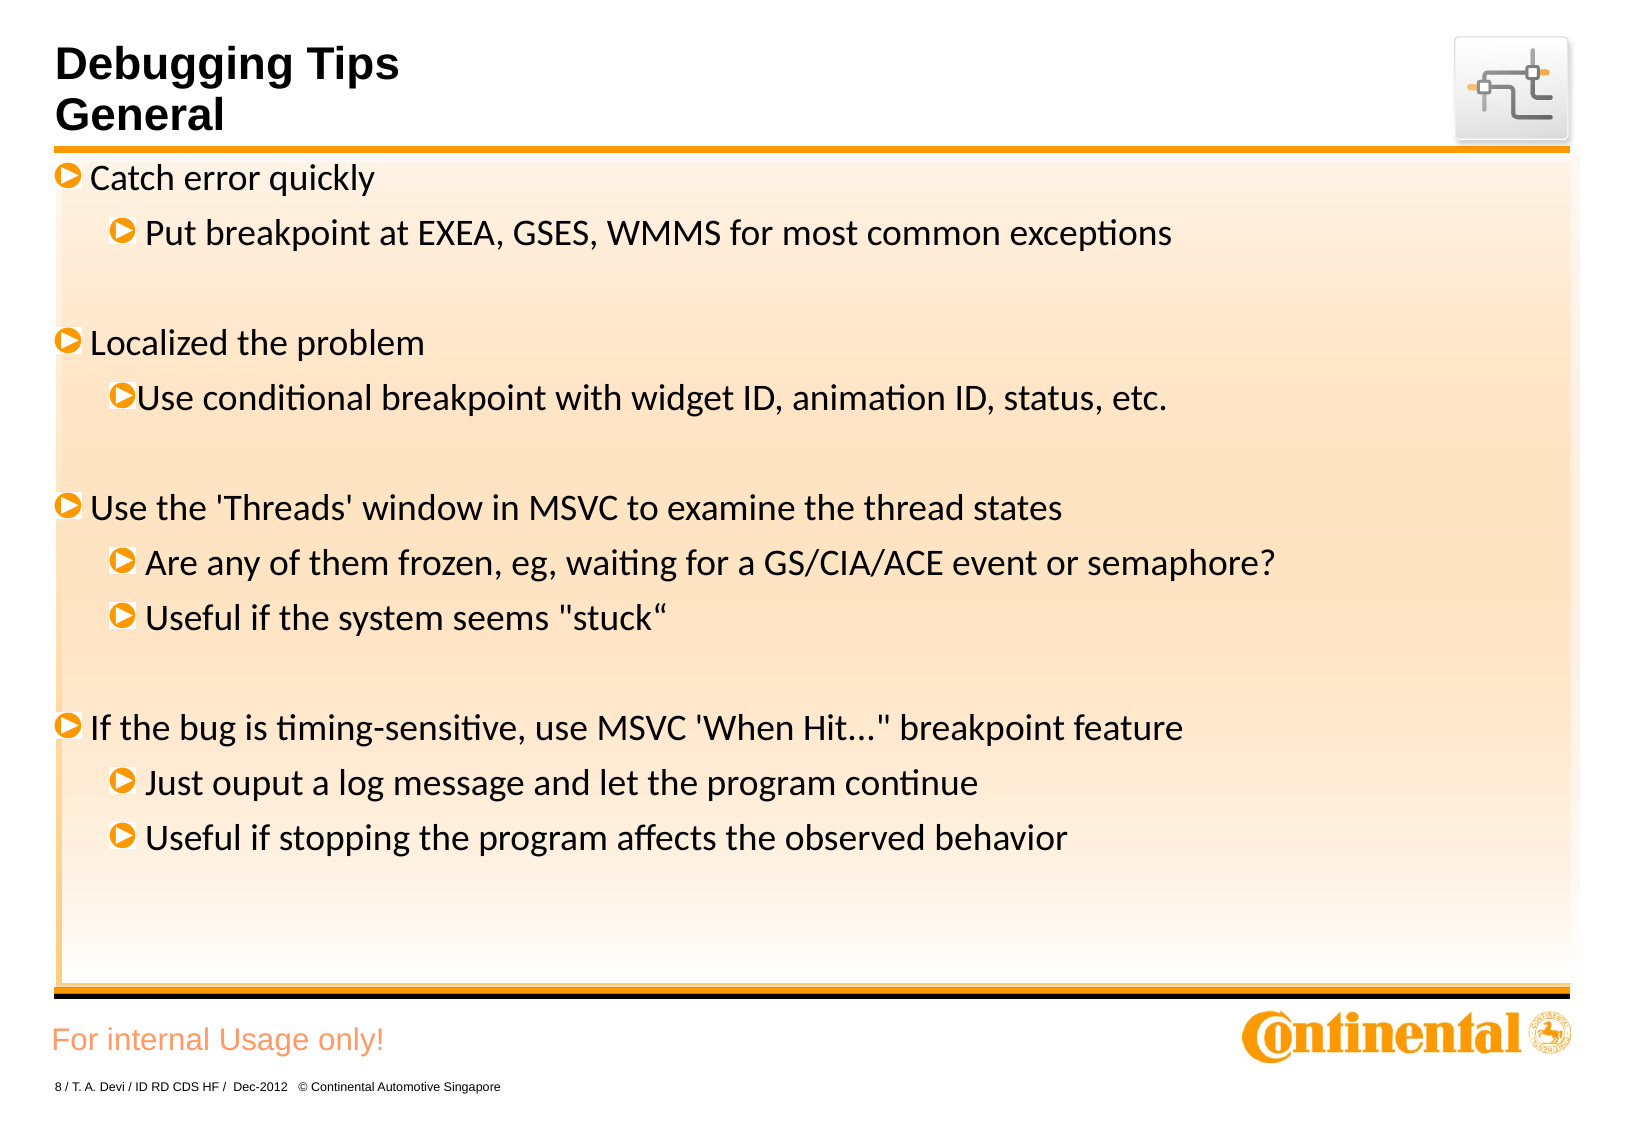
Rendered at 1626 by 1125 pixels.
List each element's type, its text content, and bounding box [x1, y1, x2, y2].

list Catch error quickly Put breakpoint at EXEA, GSES, WMMS for most common exceptions Localized the problem Use conditional breakpoint with widget ID, animation ID, status, etc. Use the 'Threads' window in MSVC to examine the thread states Are any of them frozen, eg, waiting for a GS/CIA/ACE event or semaphore? Useful if the system seems "stuck“ If the bug is timing-sensitive, use MSVC 'When Hit..." breakpoint feature Just ouput a log message and let the program continue Useful if stopping the program affects the observed behavior [54, 163, 1571, 976]
picture [54, 327, 82, 354]
picture [109, 217, 136, 244]
slide_number 8 / T. A. Devi / ID RD CDS HF / Dec-2012 © Continental Automotive Singapore [54, 1070, 570, 1094]
picture [109, 547, 136, 574]
title Debugging Tips General [54, 36, 1571, 141]
picture [54, 712, 82, 739]
picture [109, 602, 136, 629]
picture [54, 492, 82, 519]
picture [1242, 1010, 1571, 1063]
picture [109, 382, 136, 409]
picture [54, 987, 1570, 999]
picture [109, 822, 136, 849]
picture [54, 20, 1582, 159]
picture [109, 767, 136, 794]
picture [54, 162, 82, 189]
